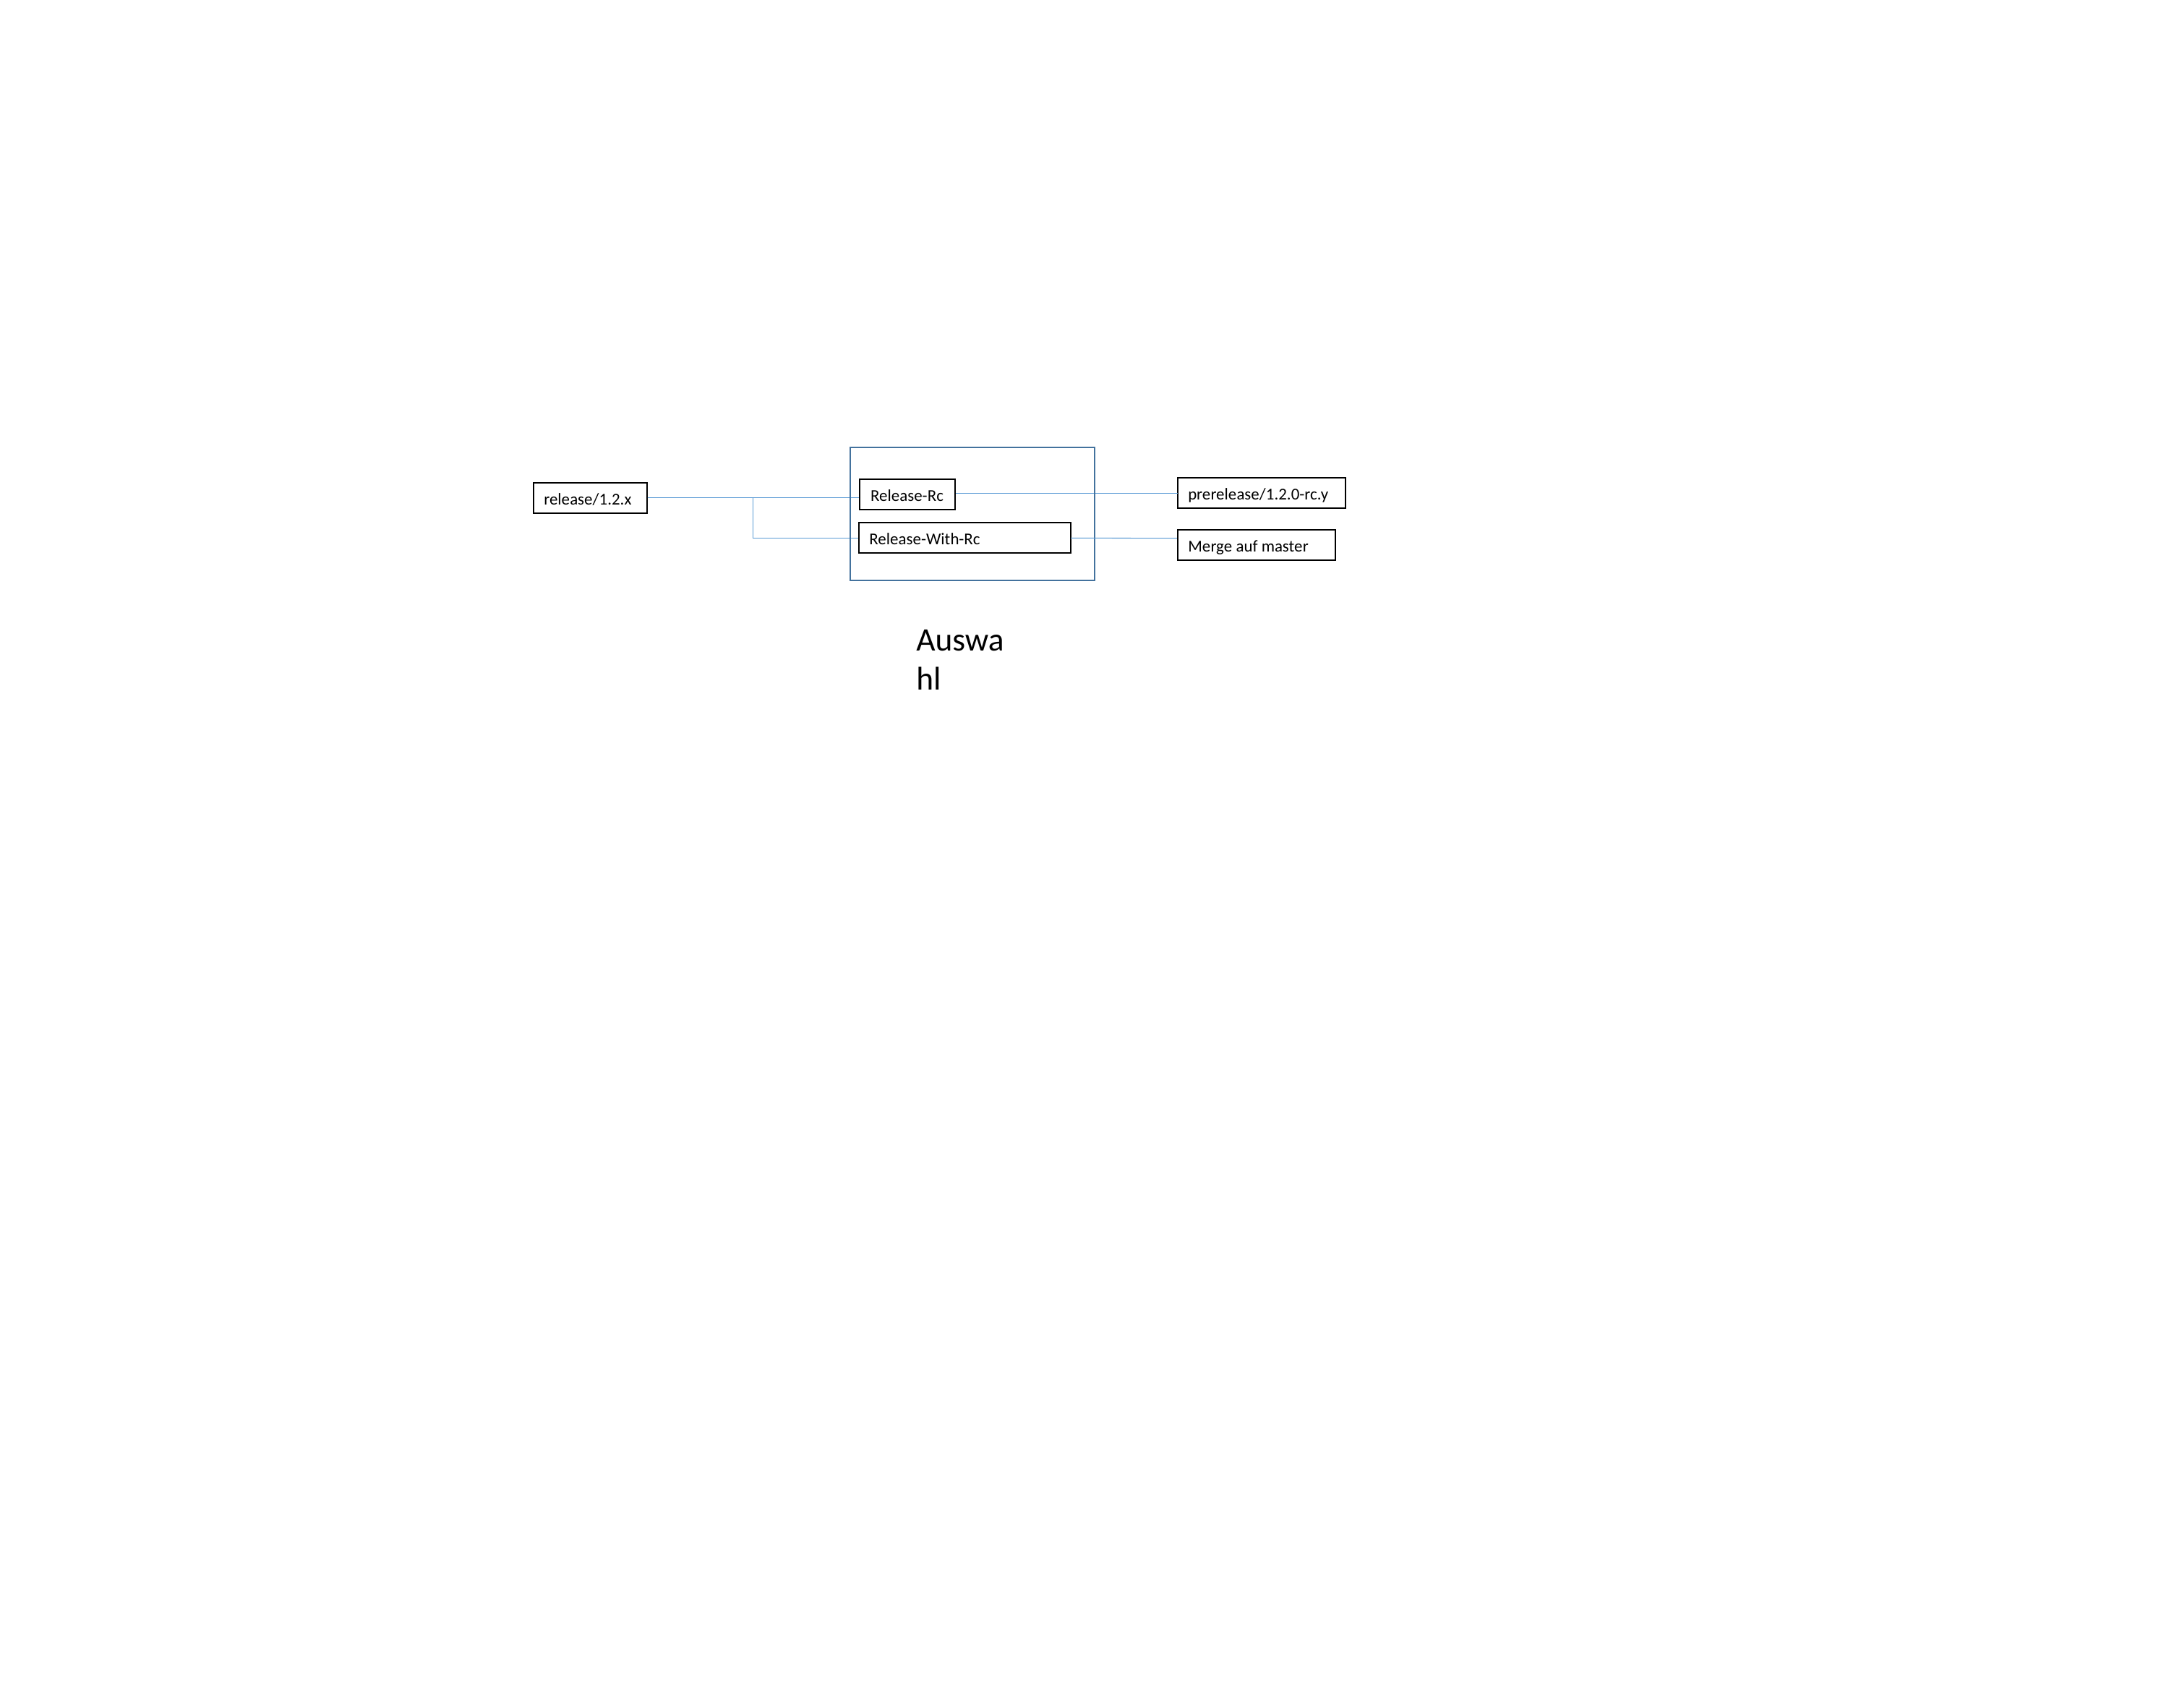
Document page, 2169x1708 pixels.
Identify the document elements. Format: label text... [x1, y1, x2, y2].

text_box [850, 499, 1095, 581]
text_box release/1.2.x [533, 482, 648, 514]
text_box prerelease/1.2.0-rc.y [1177, 477, 1346, 509]
text_box [850, 447, 1095, 493]
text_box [647, 493, 1178, 499]
text_box Merge auf master [1177, 529, 1336, 561]
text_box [647, 498, 859, 538]
text_box Auswahl [905, 612, 1024, 702]
